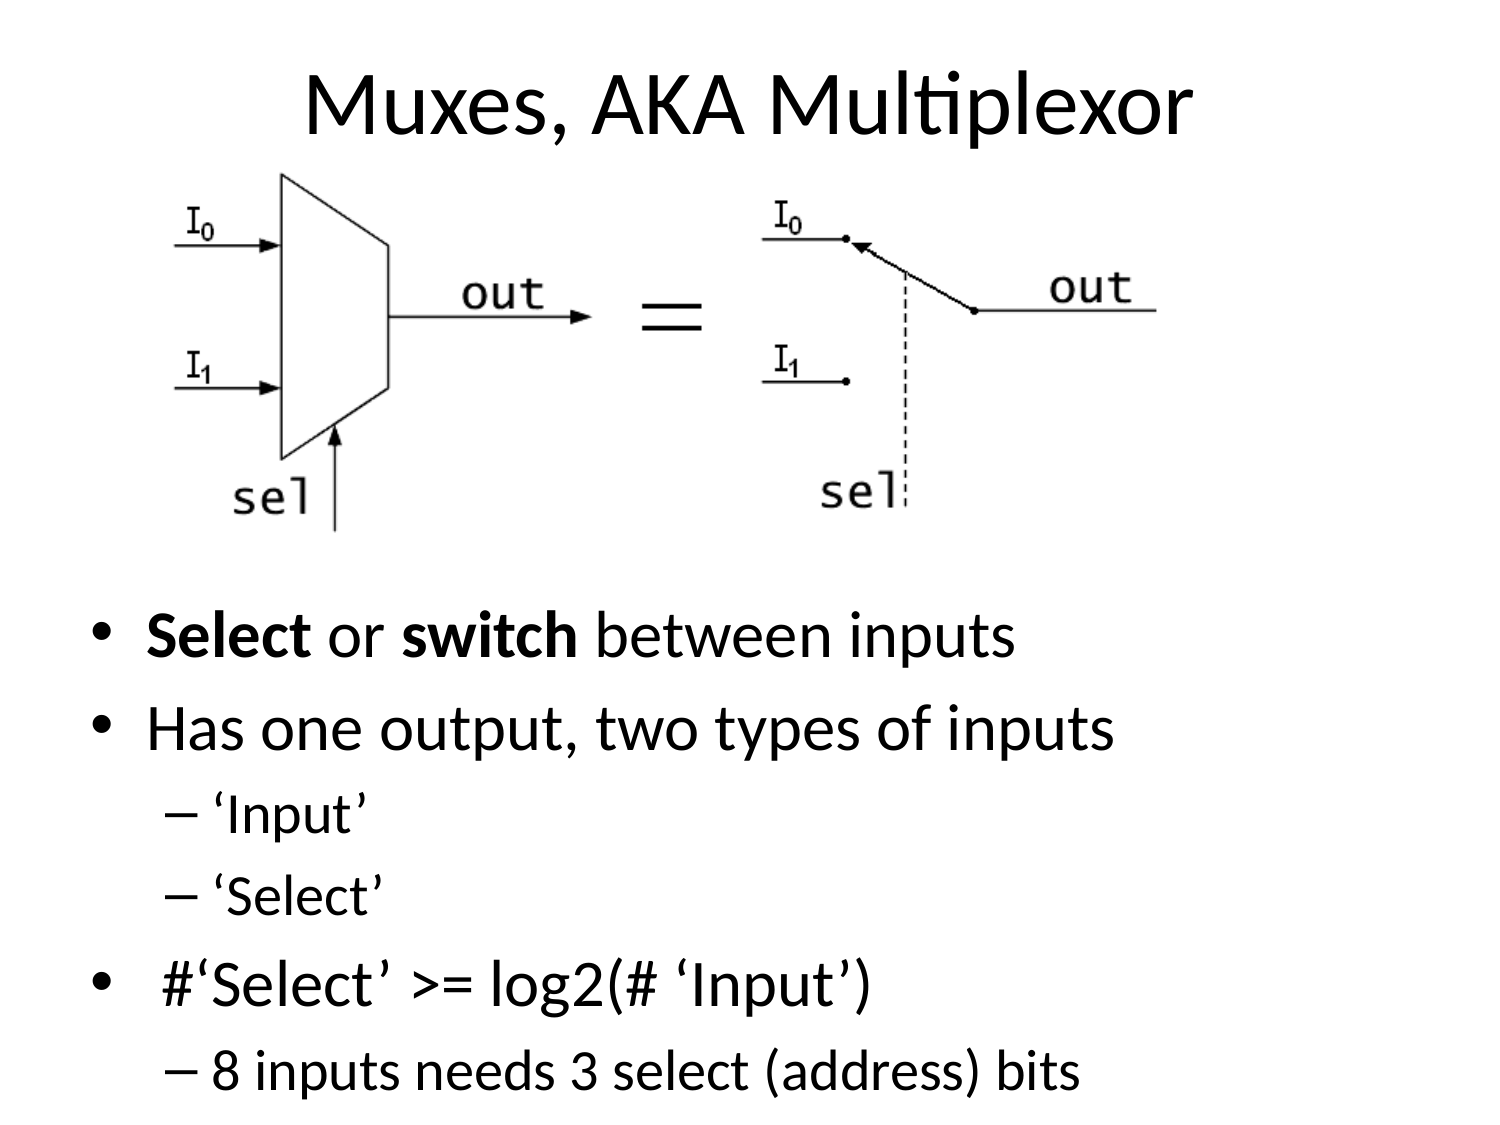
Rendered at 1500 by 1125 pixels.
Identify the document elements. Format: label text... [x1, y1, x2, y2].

picture [149, 149, 1177, 558]
list Select or switch between inputs Has one output, two types of inputs ‘Input’ ‘Select’ #‘Select’ >= log2(# ‘Input’) 8 inputs needs 3 select (address) bits [75, 582, 1425, 1125]
title Muxes, AKA Multiplexor [75, 4, 1425, 192]
